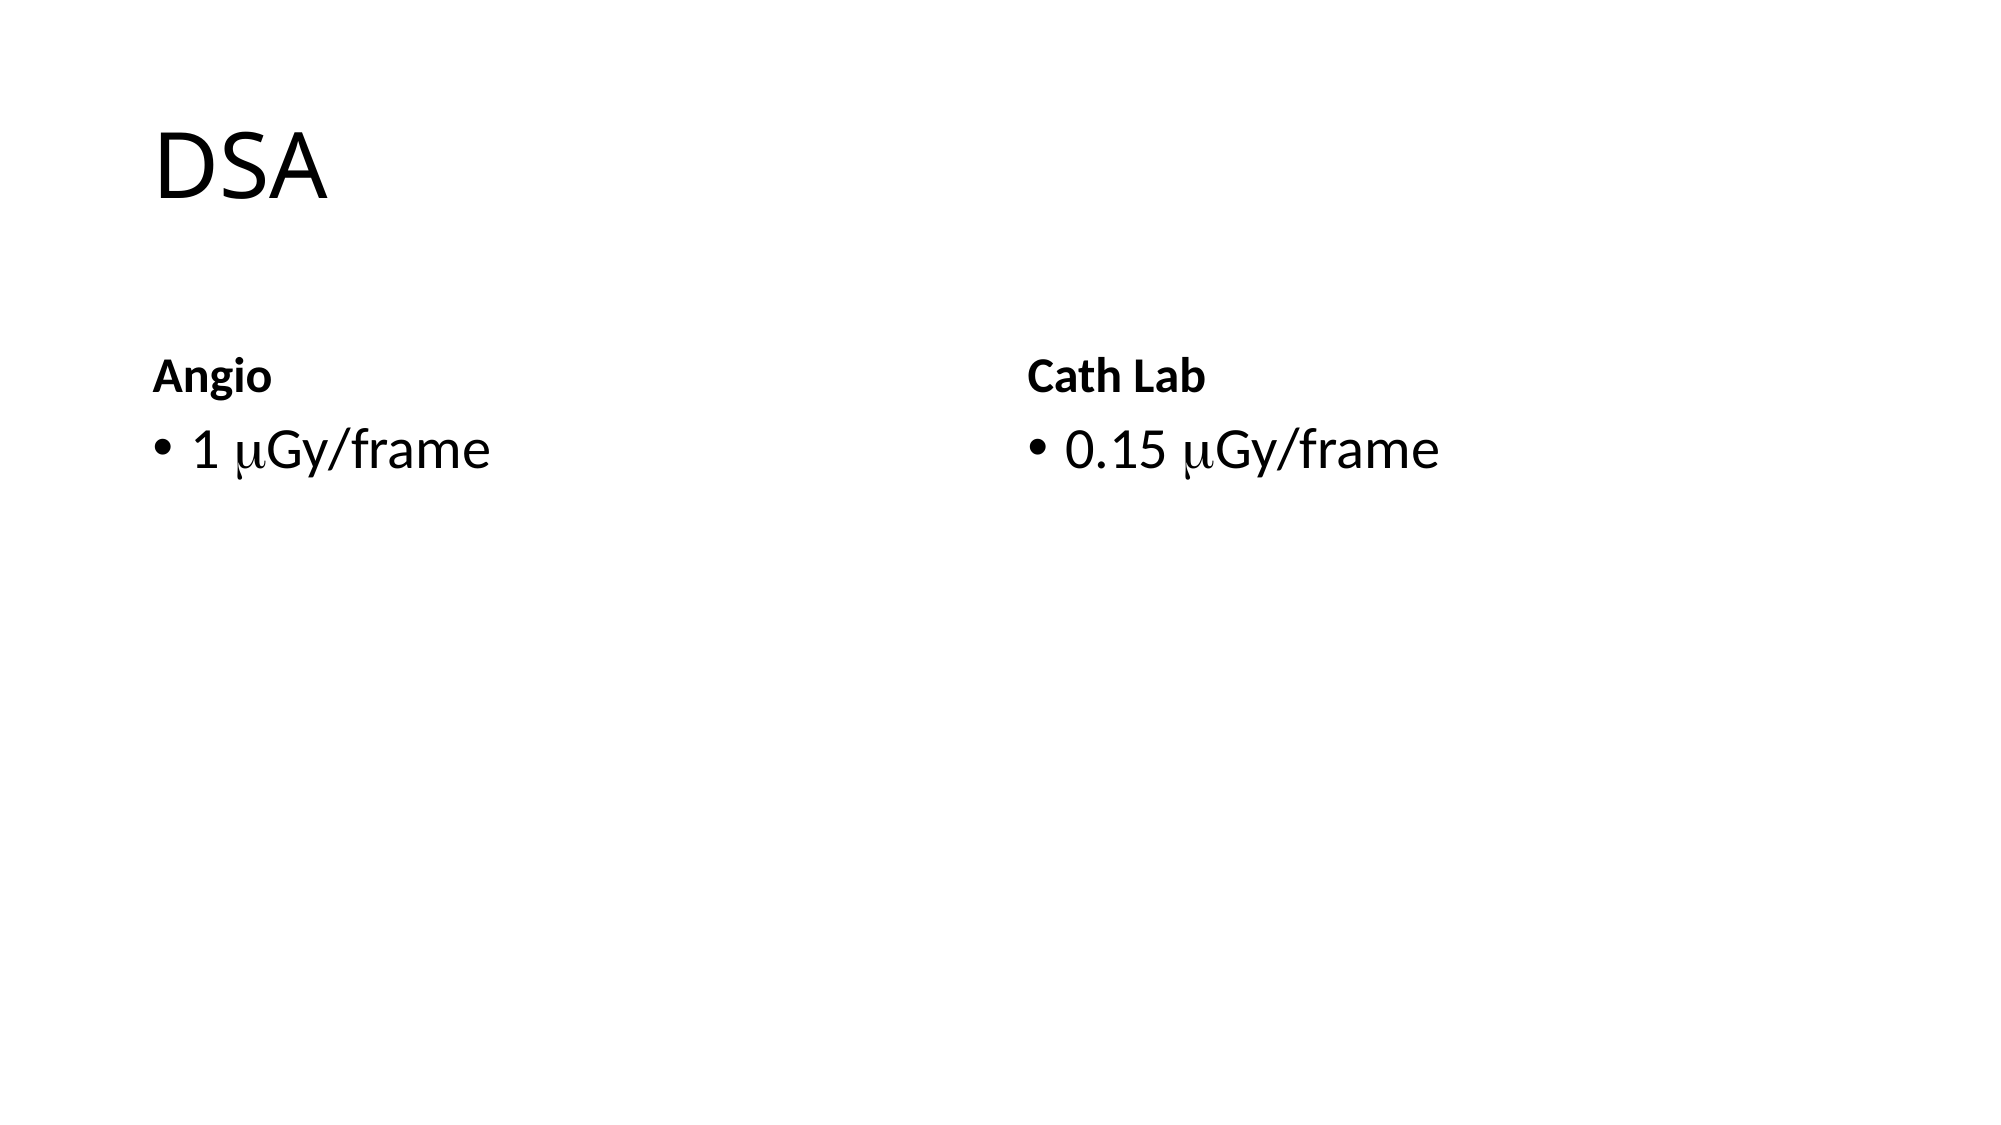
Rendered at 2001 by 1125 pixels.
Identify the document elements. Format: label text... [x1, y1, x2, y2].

title DSA [137, 59, 1863, 278]
list 0.15 mGy/frame [1012, 410, 1863, 1016]
list 1 mGy/frame [137, 410, 984, 1016]
list Angio [137, 275, 984, 410]
list Cath Lab [1012, 275, 1863, 410]
